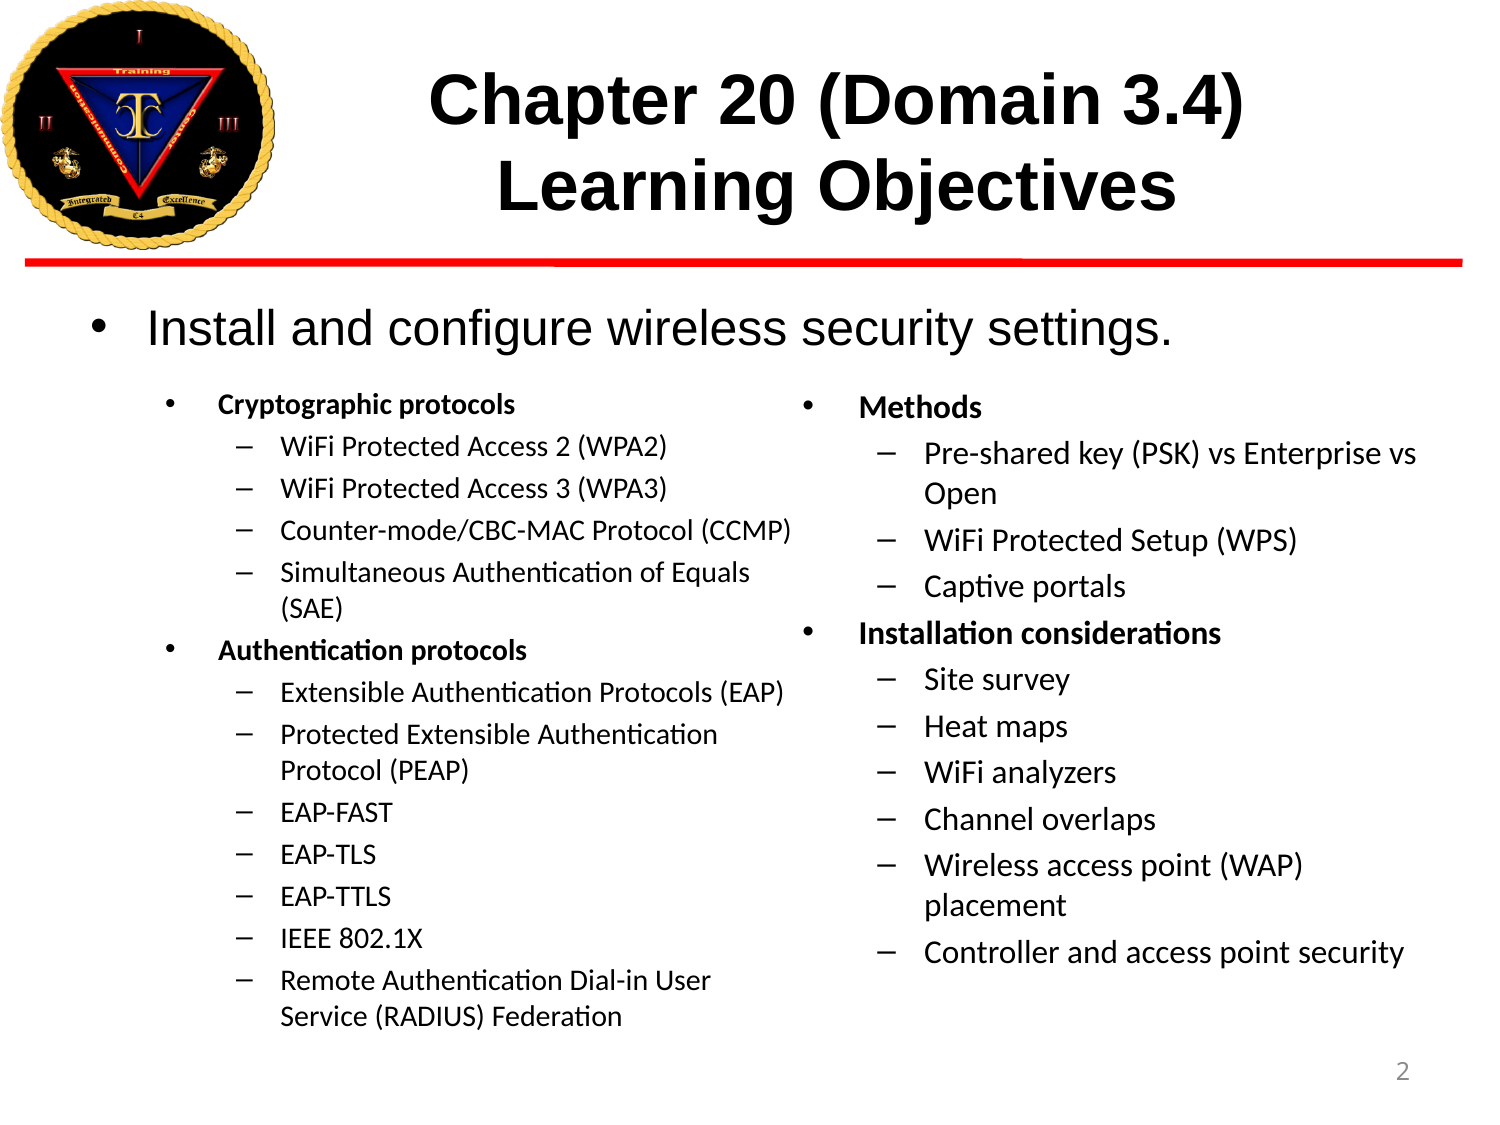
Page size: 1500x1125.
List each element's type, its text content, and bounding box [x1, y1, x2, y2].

text_box Methods Pre-shared key (PSK) vs Enterprise vs Open WiFi Protected Setup (WPS) Captive portals Installation considerations Site survey Heat maps WiFi analyzers Channel overlaps Wireless access point (WAP) placement Controller and access point security [787, 377, 1450, 1120]
picture [0, 0, 275, 250]
text_box Cryptographic protocols WiFi Protected Access 2 (WPA2) WiFi Protected Access 3 (WPA3) Counter-mode/CBC-MAC Protocol (CCMP) Simultaneous Authentication of Equals (SAE) Authentication protocols Extensible Authentication Protocols (EAP) Protected Extensible Authentication Protocol (PEAP) EAP-FAST EAP-TLS EAP-TTLS IEEE 802.1X Remote Authentication Dial-in User Service (RADIUS) Federation [149, 377, 787, 1120]
list Install and configure wireless security settings. [74, 287, 1426, 363]
title Chapter 20 (Domain 3.4) Learning Objectives [249, 44, 1426, 233]
